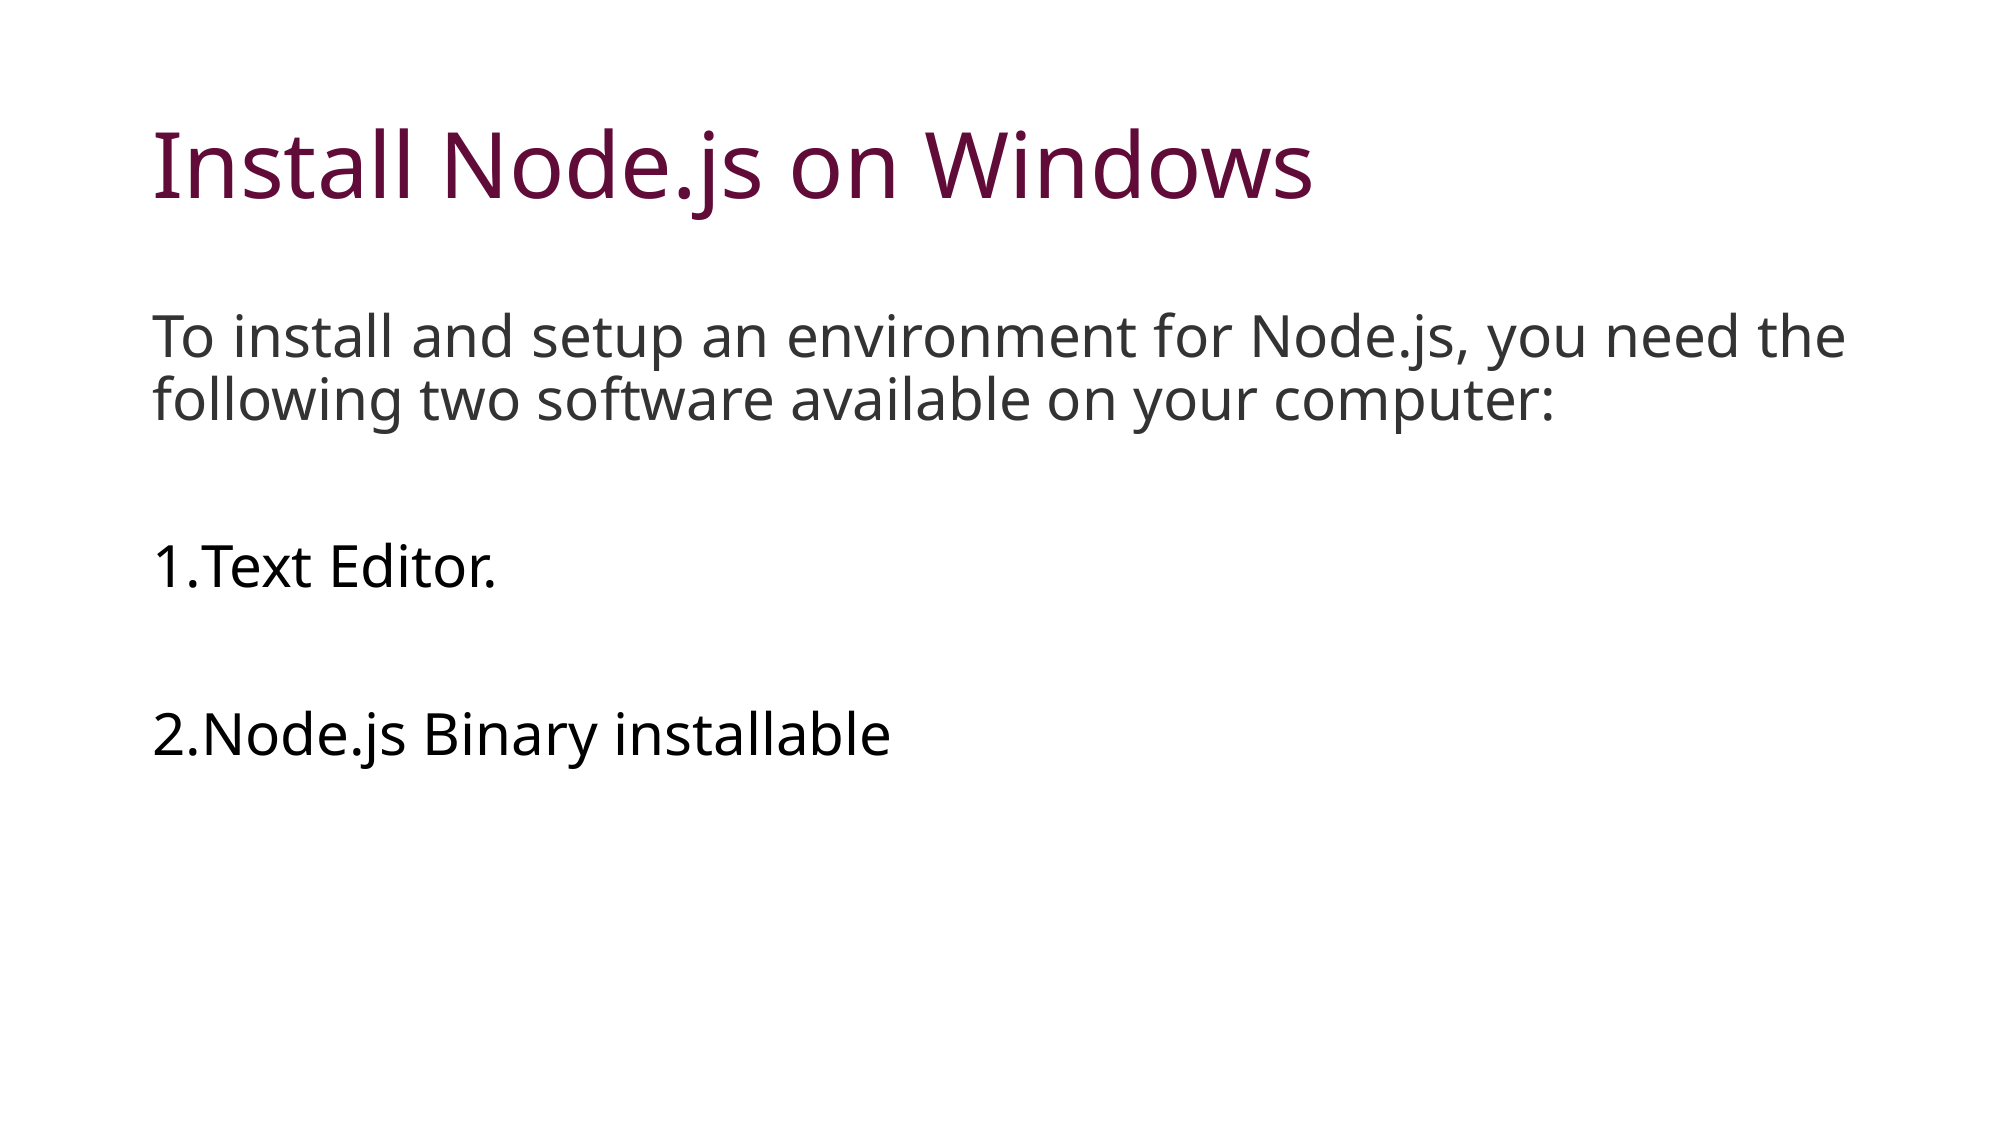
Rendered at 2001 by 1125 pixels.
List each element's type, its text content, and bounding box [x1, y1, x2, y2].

title Install Node.js on Windows [137, 59, 1863, 278]
list To install and setup an environment for Node.js, you need the following two software available on your computer: Text Editor. Node.js Binary installable [137, 299, 1863, 1014]
